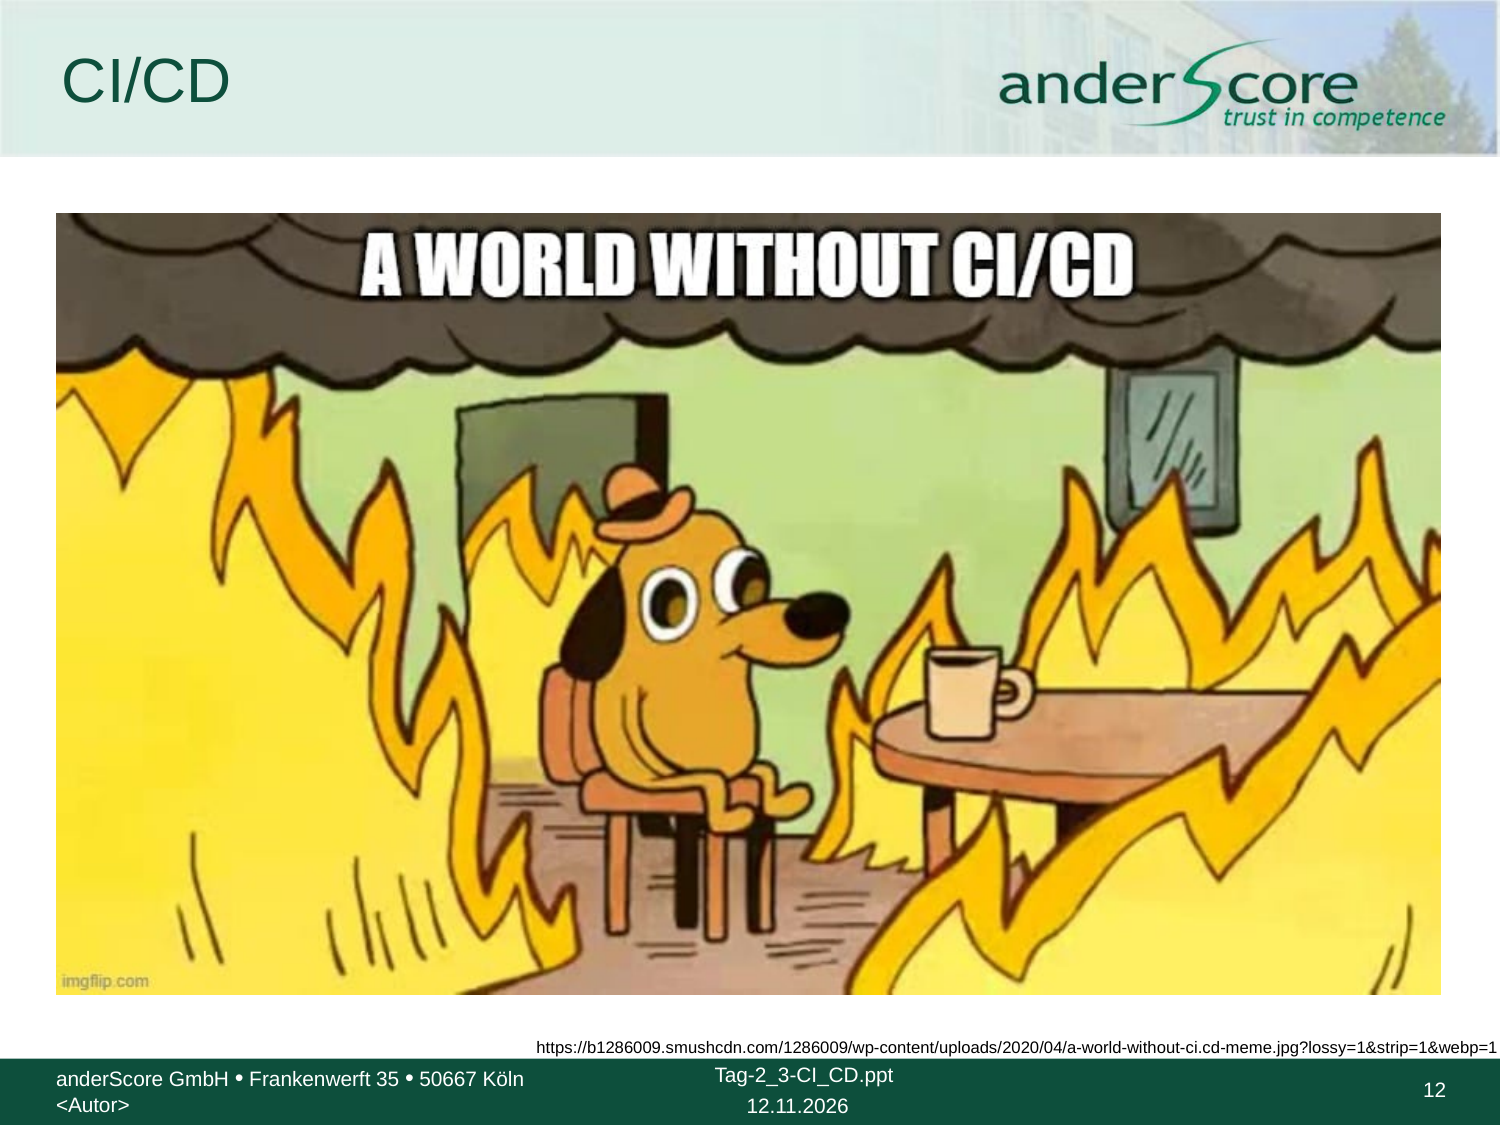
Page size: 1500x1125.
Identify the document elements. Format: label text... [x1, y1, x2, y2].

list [55, 213, 1441, 995]
text_box https://b1286009.smushcdn.com/1286009/wp-content/uploads/2020/04/a-world-without-ci.cd-meme.jpg?lossy=1&strip=1&webp=1​ [521, 1029, 1500, 1064]
title CI/CD [46, 24, 959, 141]
picture [0, 0, 1500, 157]
